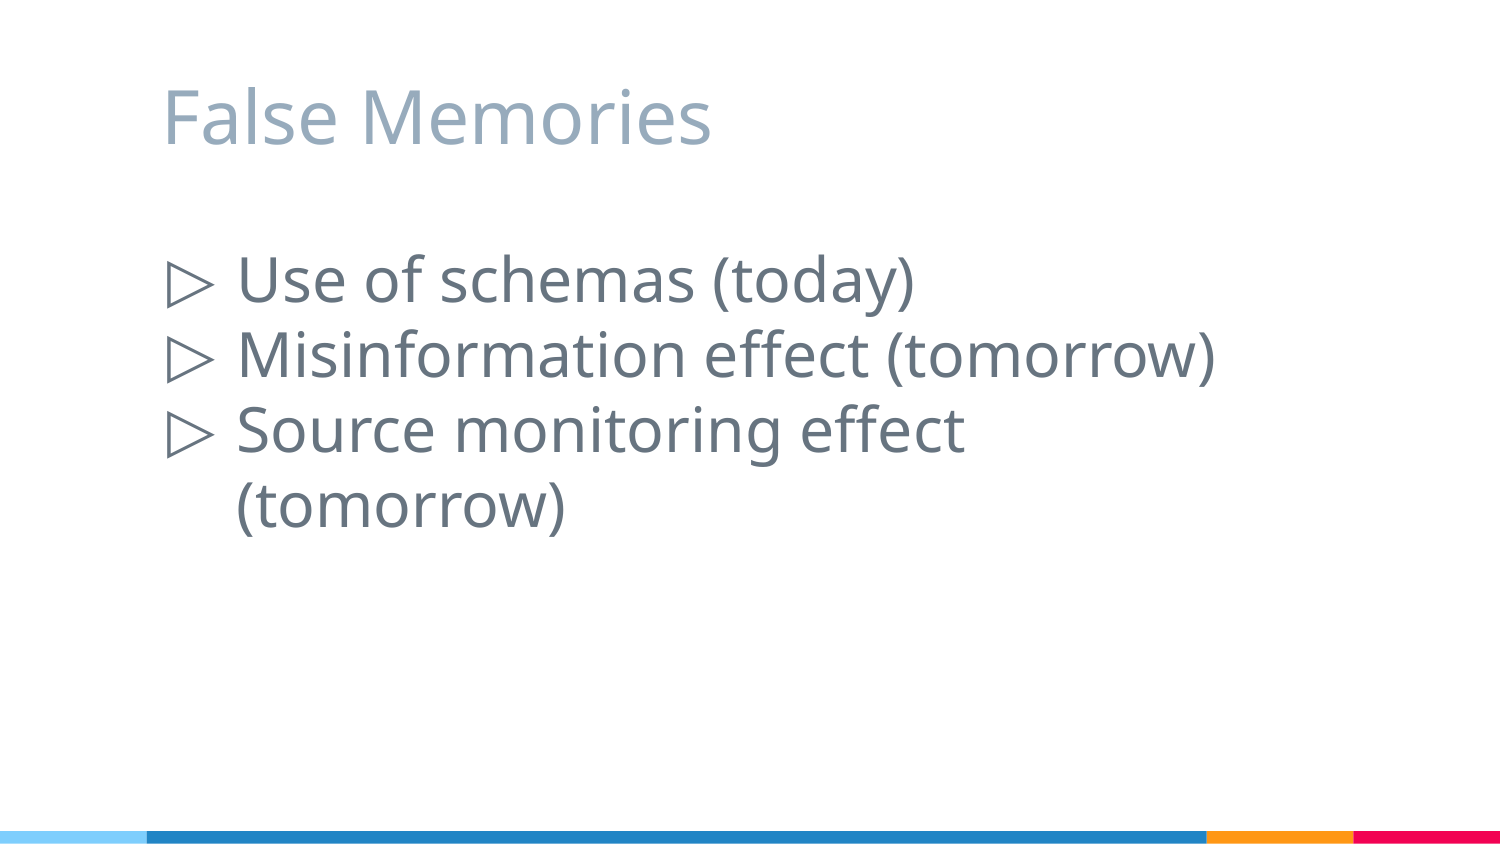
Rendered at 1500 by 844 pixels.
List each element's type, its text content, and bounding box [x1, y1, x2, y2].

list Use of schemas (today) Misinformation effect (tomorrow) Source monitoring effect (tomorrow) [146, 225, 1279, 809]
title False Memories [146, 33, 1207, 175]
